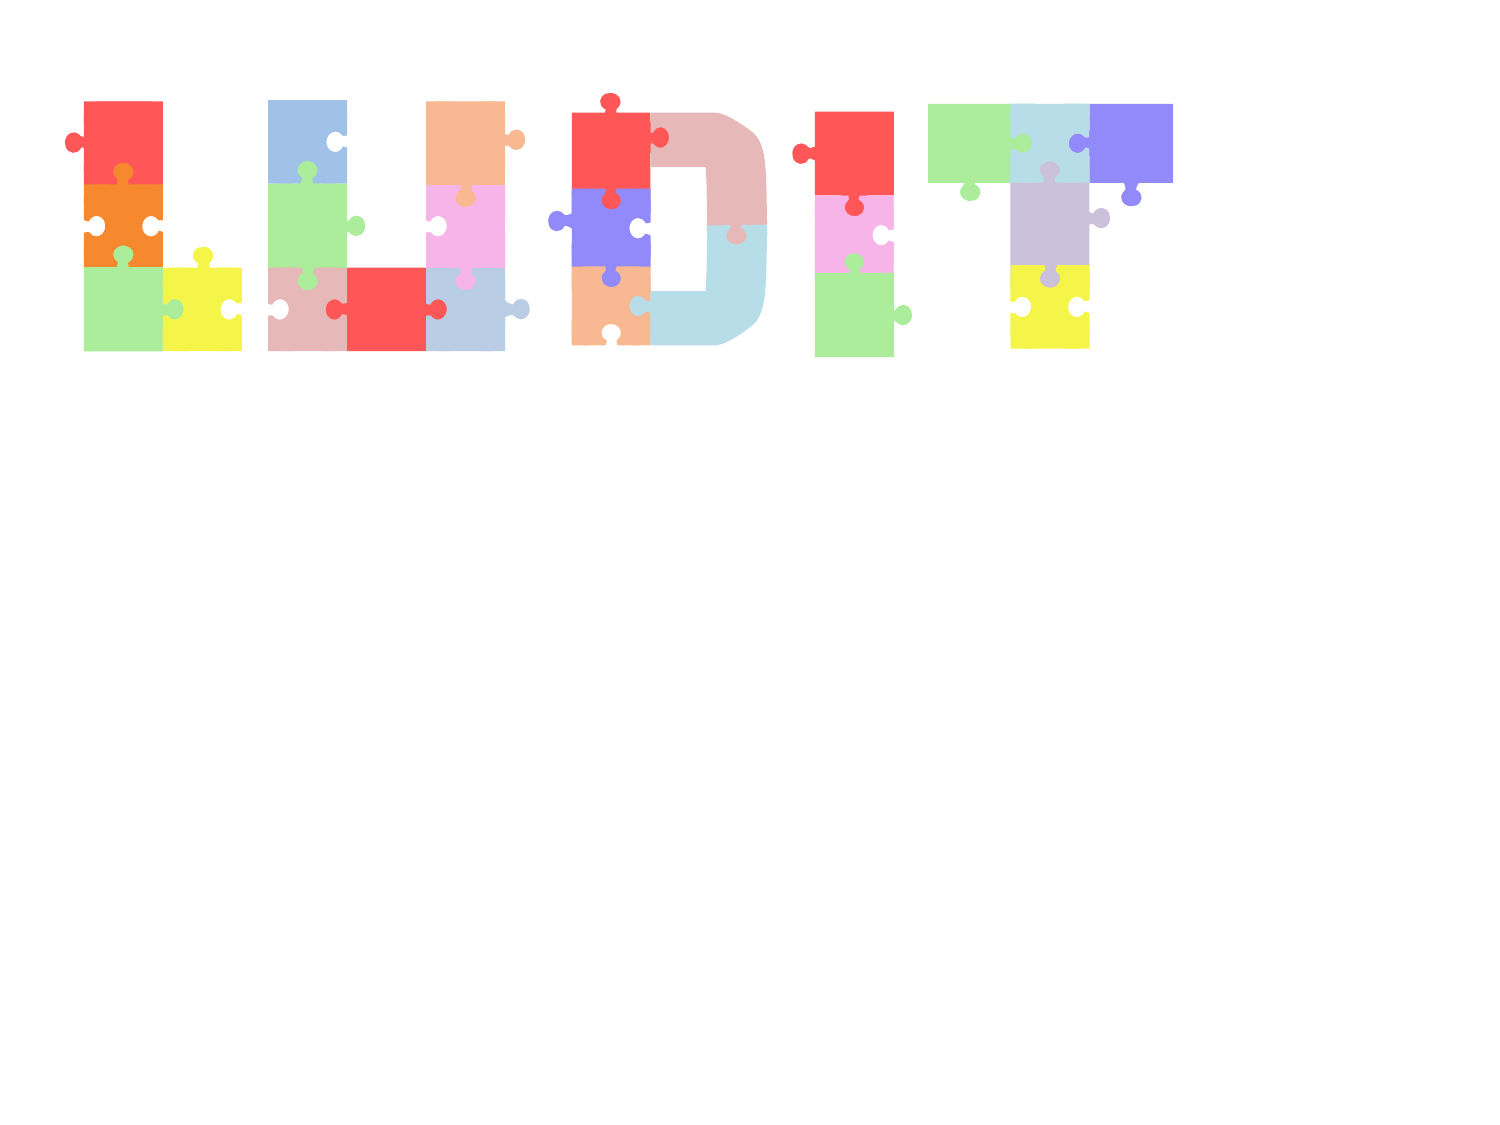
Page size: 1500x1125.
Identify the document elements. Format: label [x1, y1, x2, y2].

text_box [267, 99, 530, 352]
text_box [64, 101, 243, 352]
text_box [791, 111, 913, 358]
text_box [927, 103, 1174, 349]
text_box [547, 92, 768, 346]
